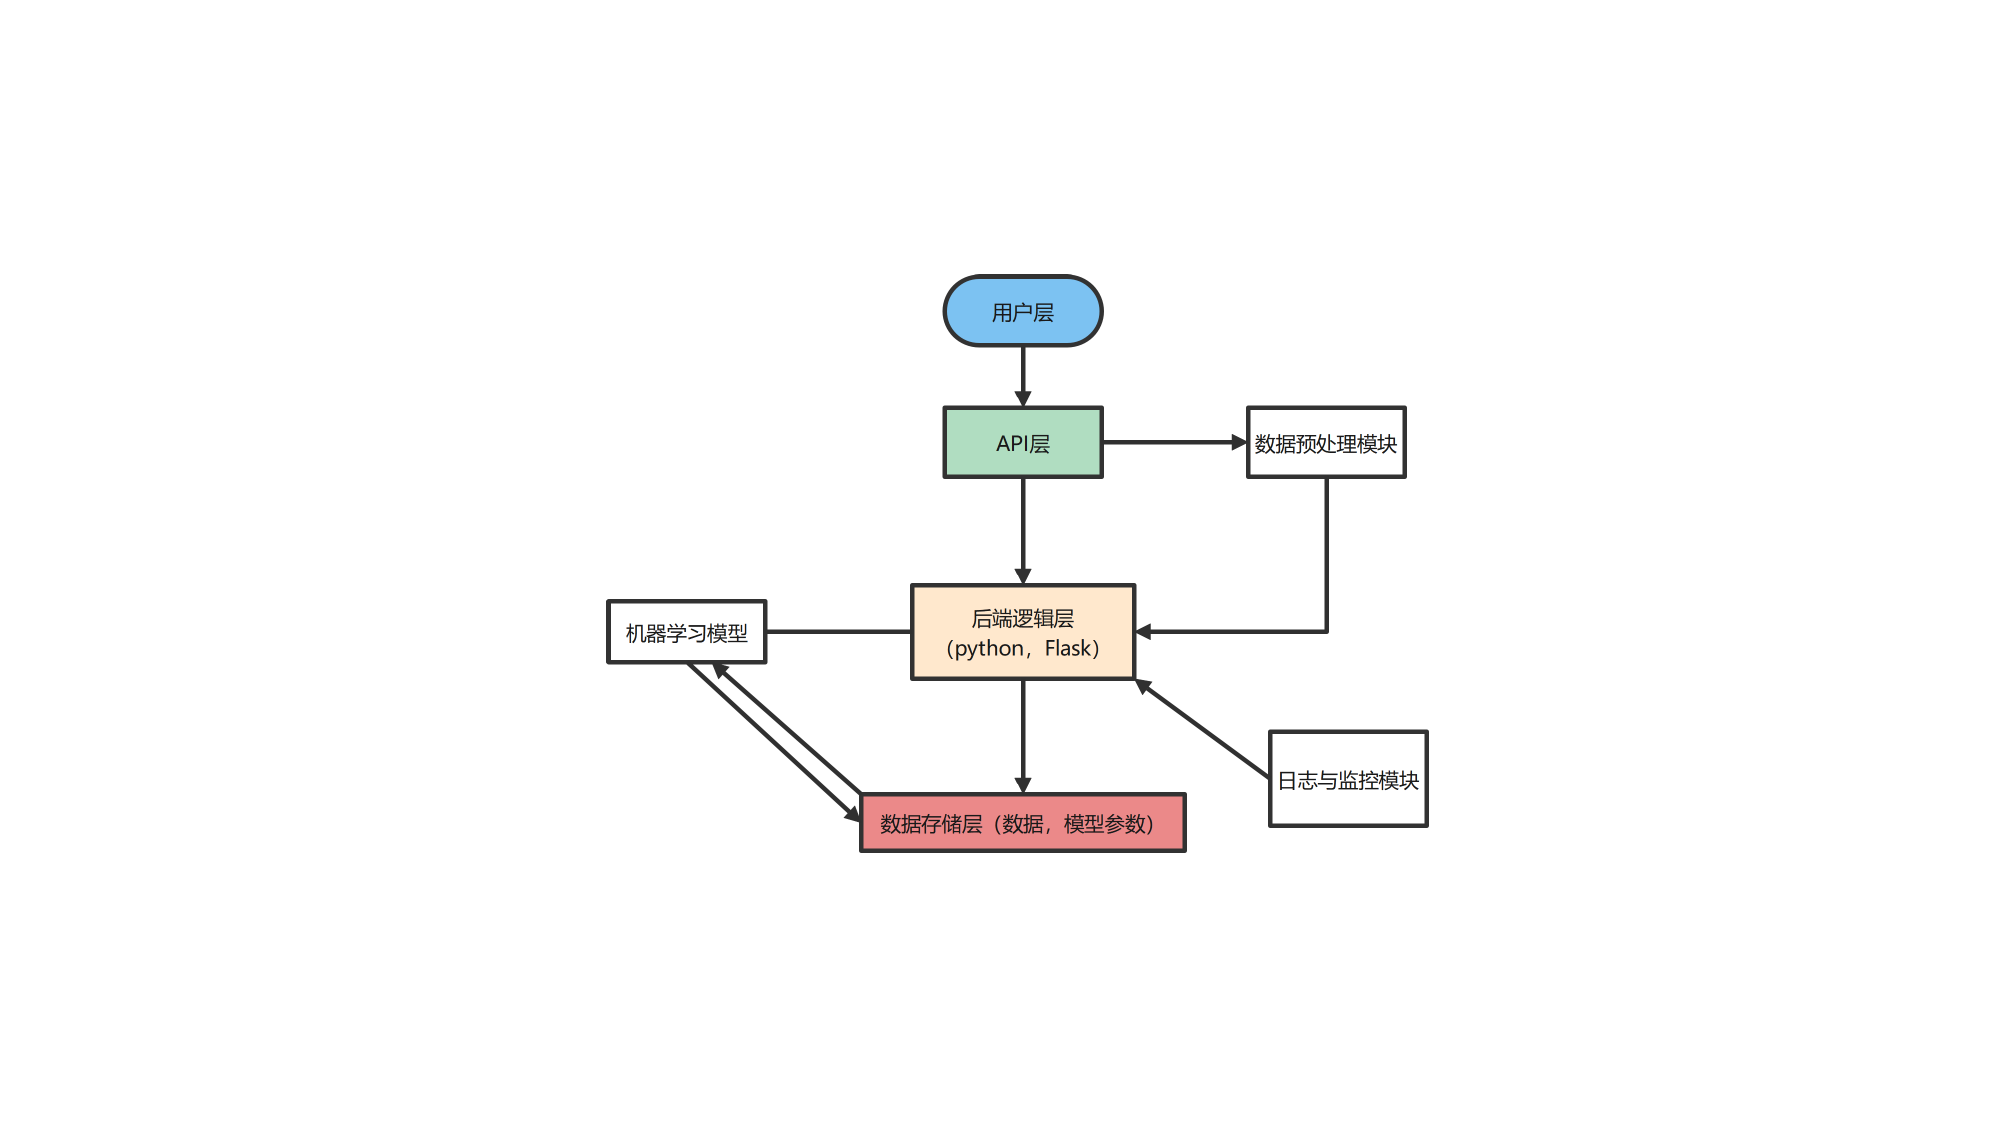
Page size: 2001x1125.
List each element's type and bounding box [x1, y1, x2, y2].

picture [606, 273, 1430, 853]
